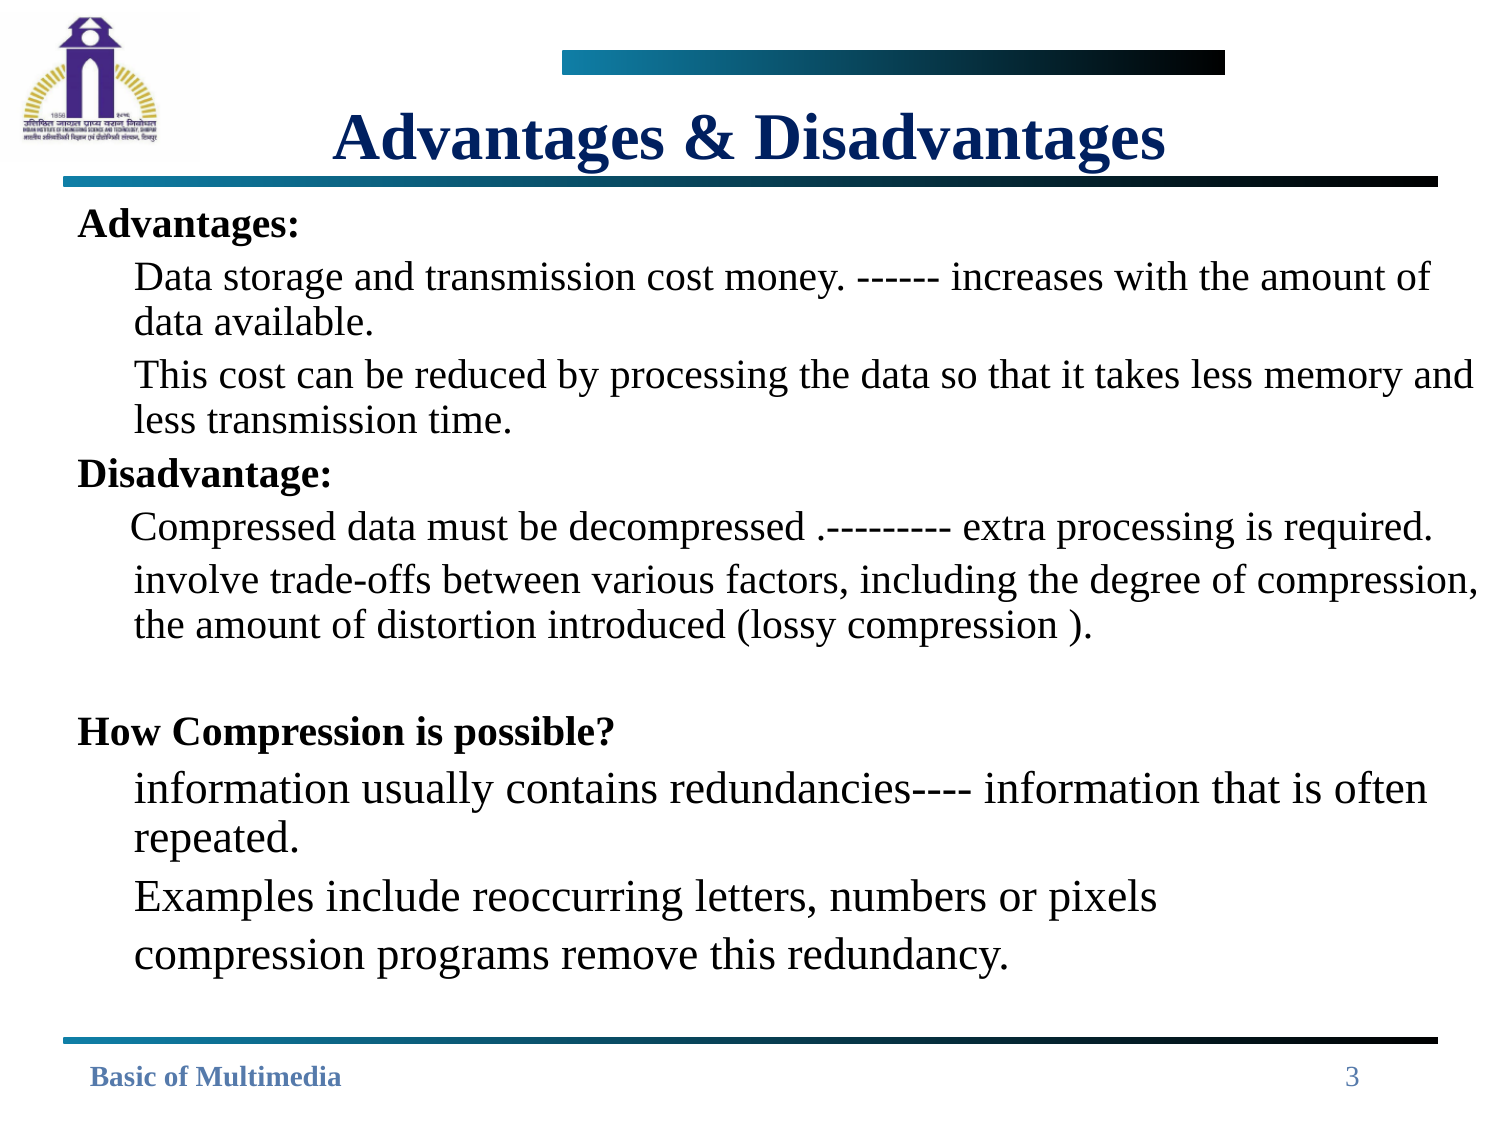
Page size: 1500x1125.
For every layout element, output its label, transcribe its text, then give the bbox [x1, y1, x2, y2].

list Advantages: Data storage and transmission cost money. ------ increases with the amount of data available. This cost can be reduced by processing the data so that it takes less memory and less transmission time. Disadvantage: Compressed data must be decompressed .--------- extra processing is required. involve trade-offs between various factors, including the degree of compression, the amount of distortion introduced (lossy compression ). How Compression is possible? information usually contains redundancies---- information that is often repeated. Examples include reoccurring letters, numbers or pixels compression programs remove this redundancy. [62, 193, 1500, 1032]
picture [0, 12, 200, 162]
title Advantages & Disadvantages [62, 83, 1438, 184]
slide_number 3 [1062, 1049, 1376, 1125]
